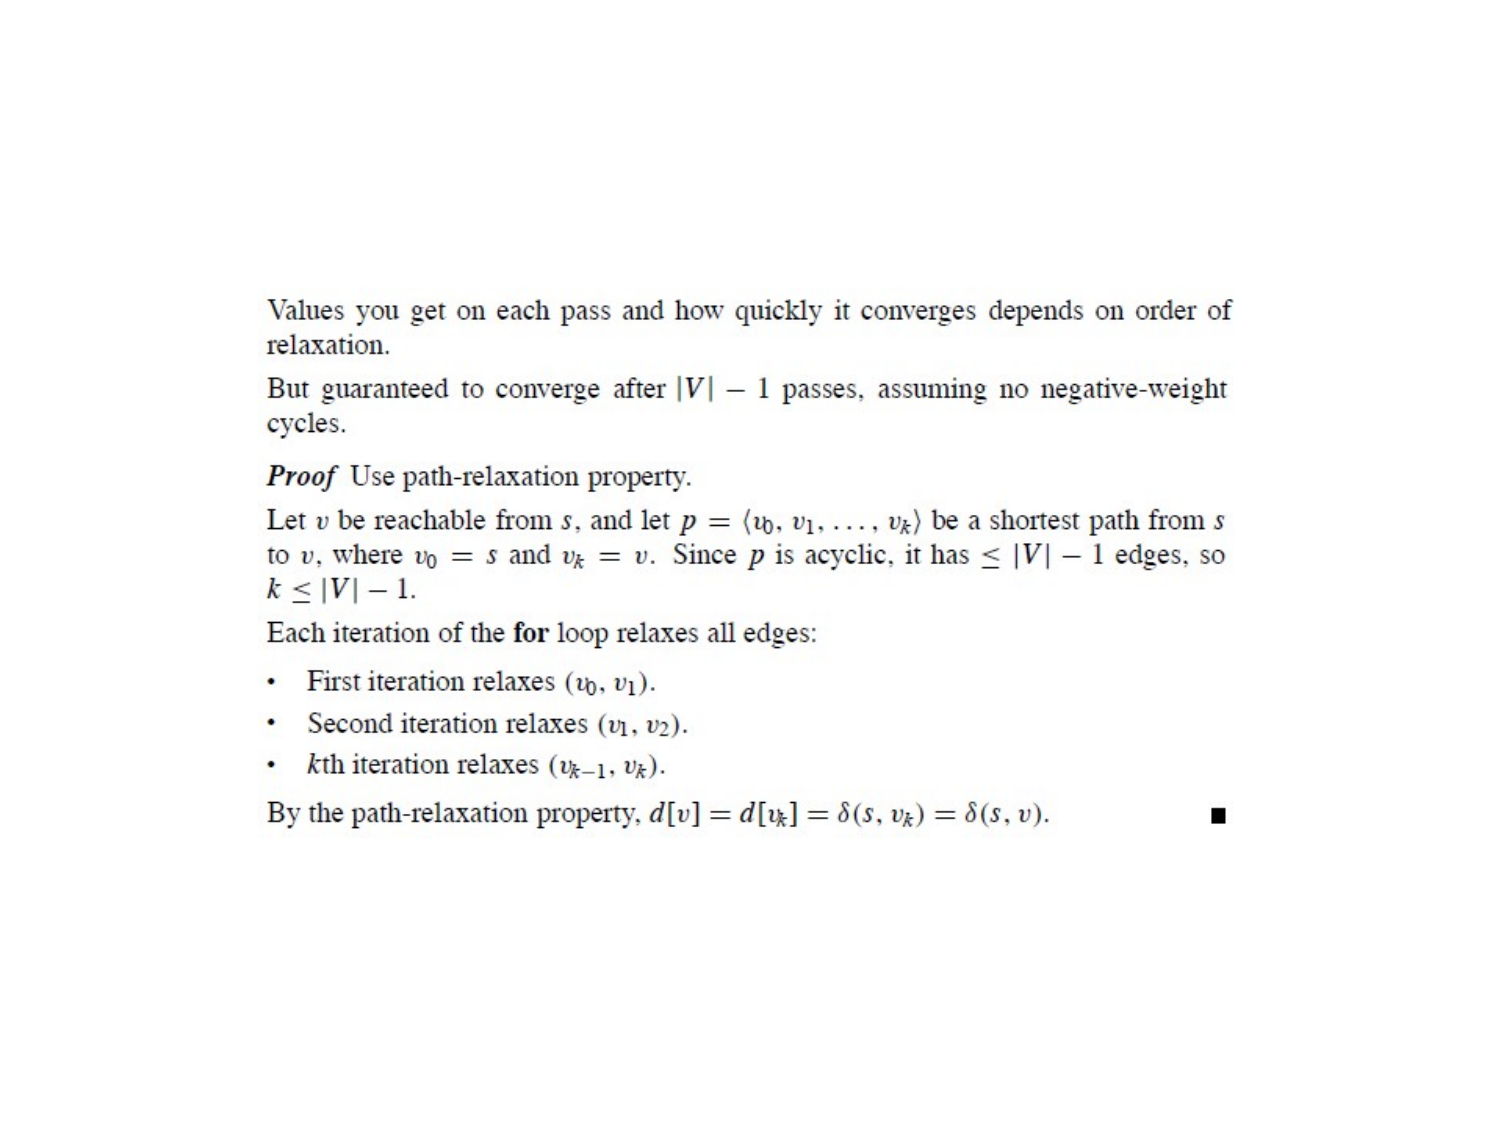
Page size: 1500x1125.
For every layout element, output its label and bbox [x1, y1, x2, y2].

text_box [257, 287, 1243, 838]
